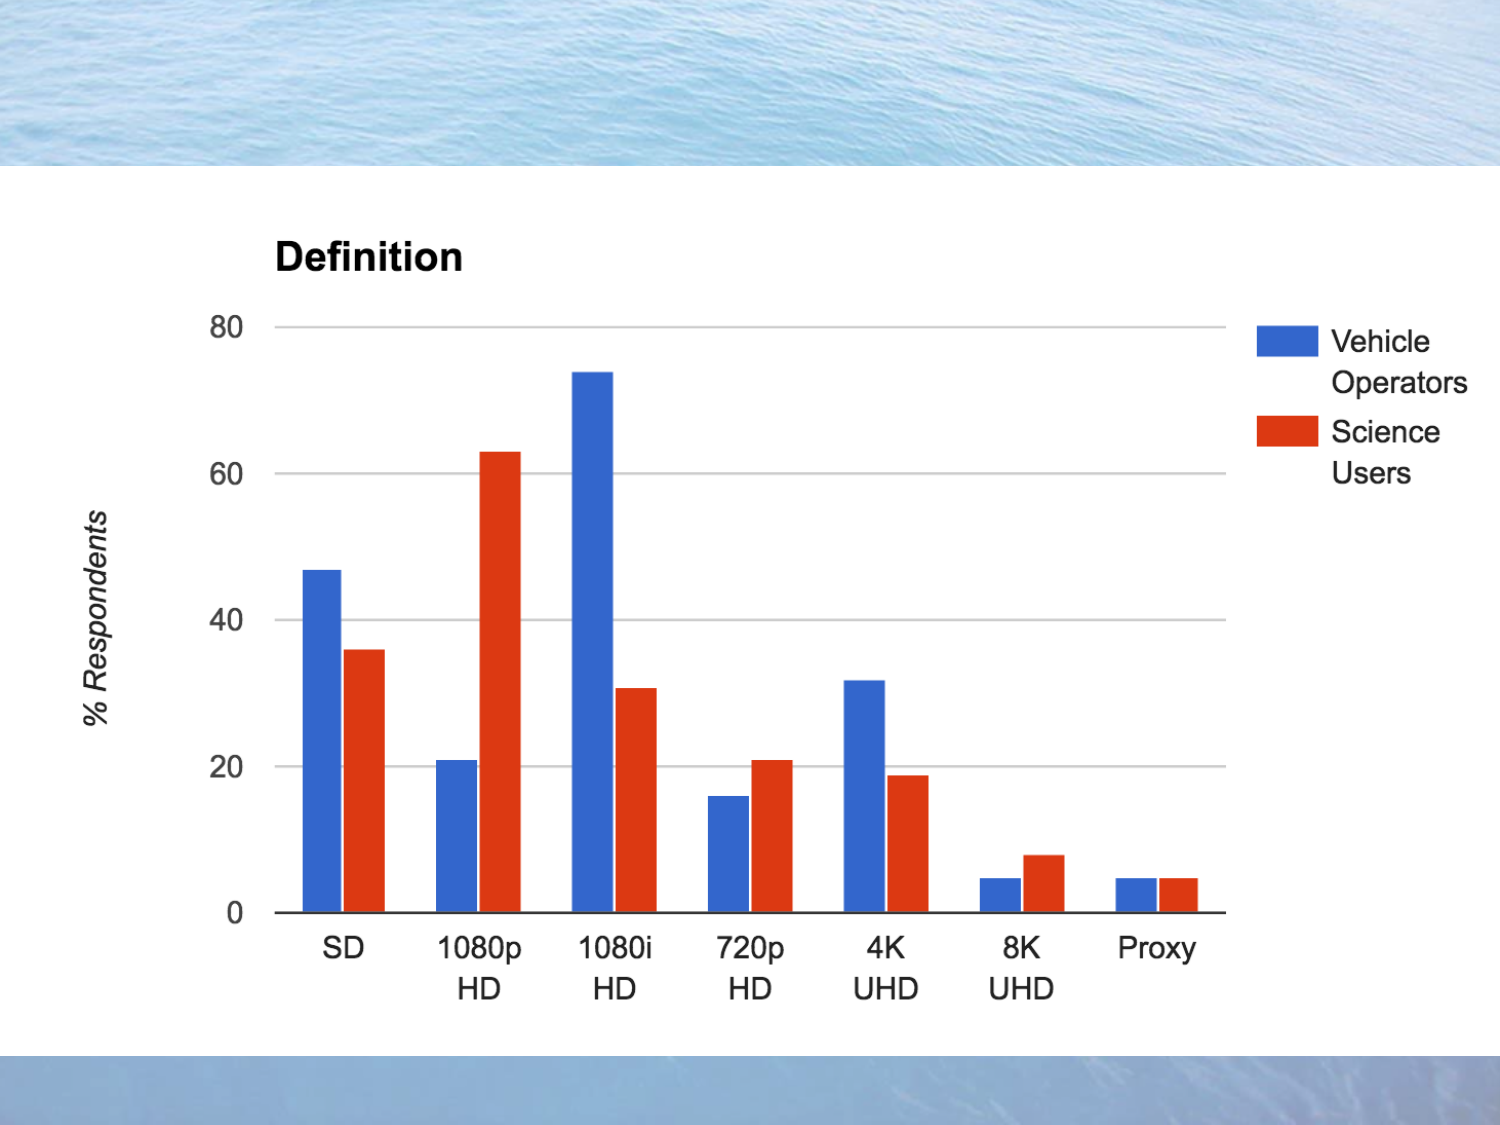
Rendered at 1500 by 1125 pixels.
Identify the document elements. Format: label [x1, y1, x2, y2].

picture [0, 166, 1500, 1056]
